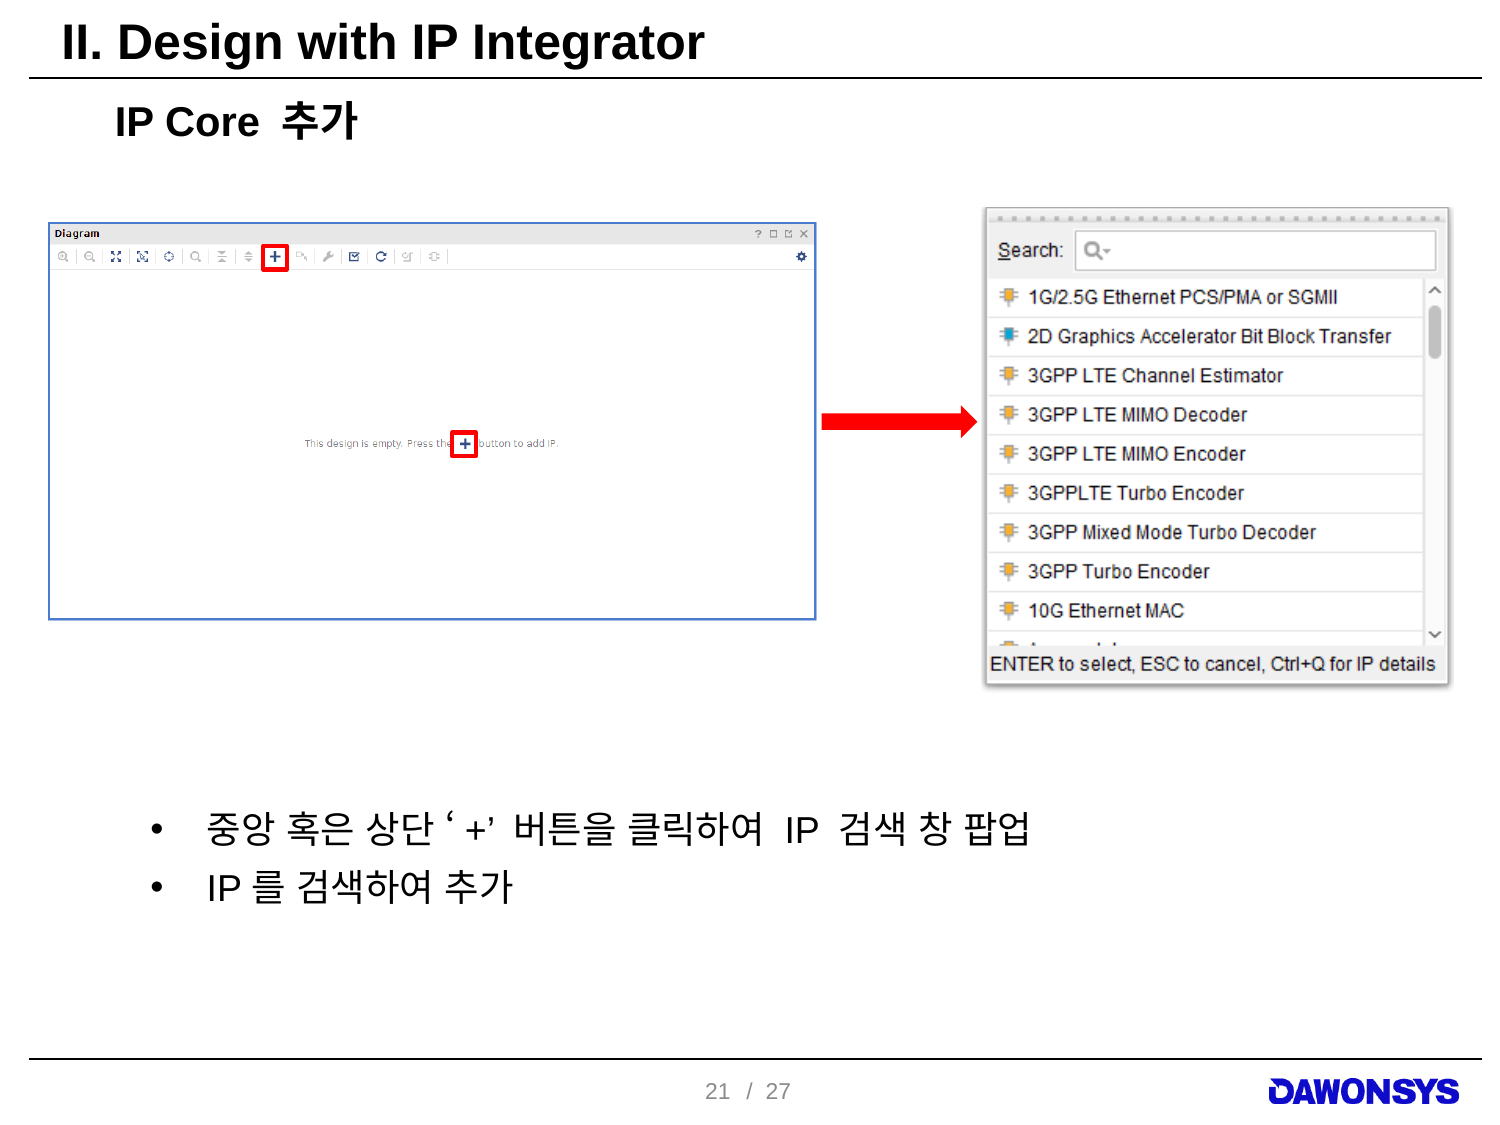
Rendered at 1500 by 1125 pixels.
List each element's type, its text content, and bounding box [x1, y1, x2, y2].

slide_number 21 [395, 1071, 746, 1109]
list 중앙 혹은 상단 ‘+’ 버튼을 클릭하여 IP 검색 창 팝업 IP를 검색하여 추가 [135, 798, 1436, 1059]
text_box [824, 403, 976, 441]
picture [46, 219, 820, 624]
footer / 27 [746, 1071, 1207, 1109]
title II. Design with IP Integrator [46, 7, 1447, 72]
picture [1269, 1078, 1459, 1104]
picture [981, 207, 1454, 693]
list IP Core 추가 [100, 90, 1483, 149]
